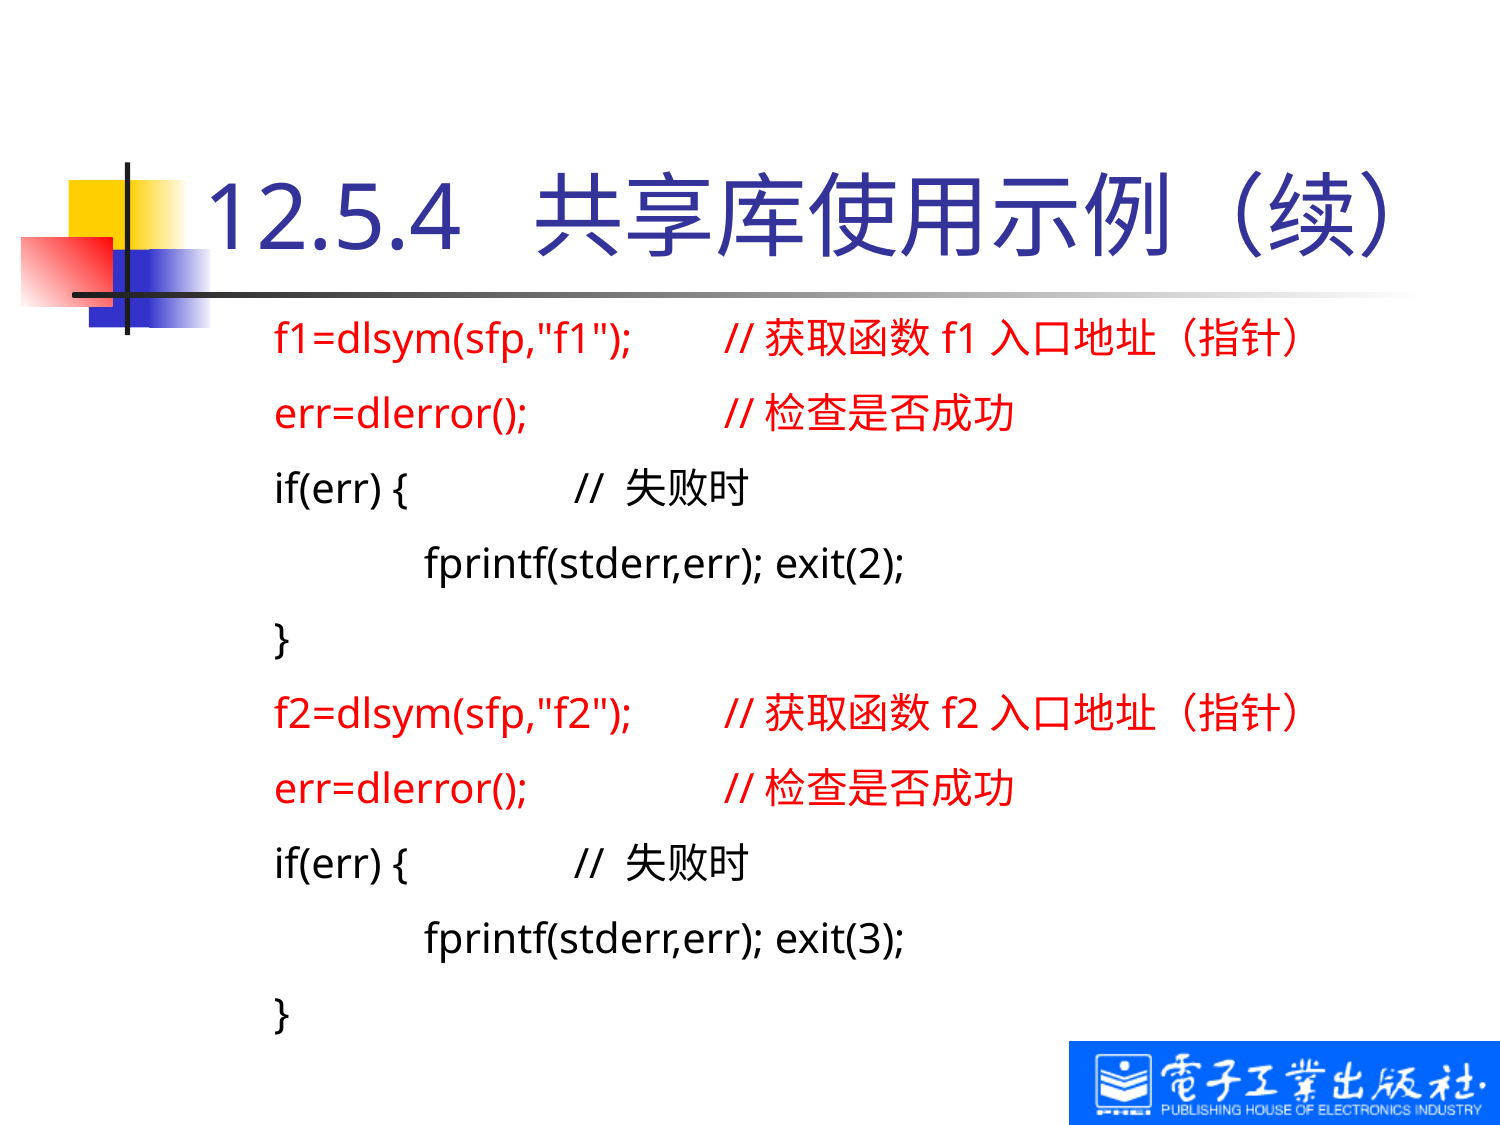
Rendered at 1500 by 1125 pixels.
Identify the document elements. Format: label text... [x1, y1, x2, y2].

title 12.5.4 共享库使用示例（续） [188, 34, 1468, 276]
picture [1069, 1041, 1500, 1125]
list f1=dlsym(sfp,"f1"); //获取函数f1入口地址（指针） err=dlerror(); //检查是否成功 if(err) { // 失败时 fprintf(stderr,err); exit(2); } f2=dlsym(sfp,"f2"); //获取函数f2入口地址（指针） err=dlerror(); //检查是否成功 if(err) { // 失败时 fprintf(stderr,err); exit(3); } [108, 278, 1470, 955]
